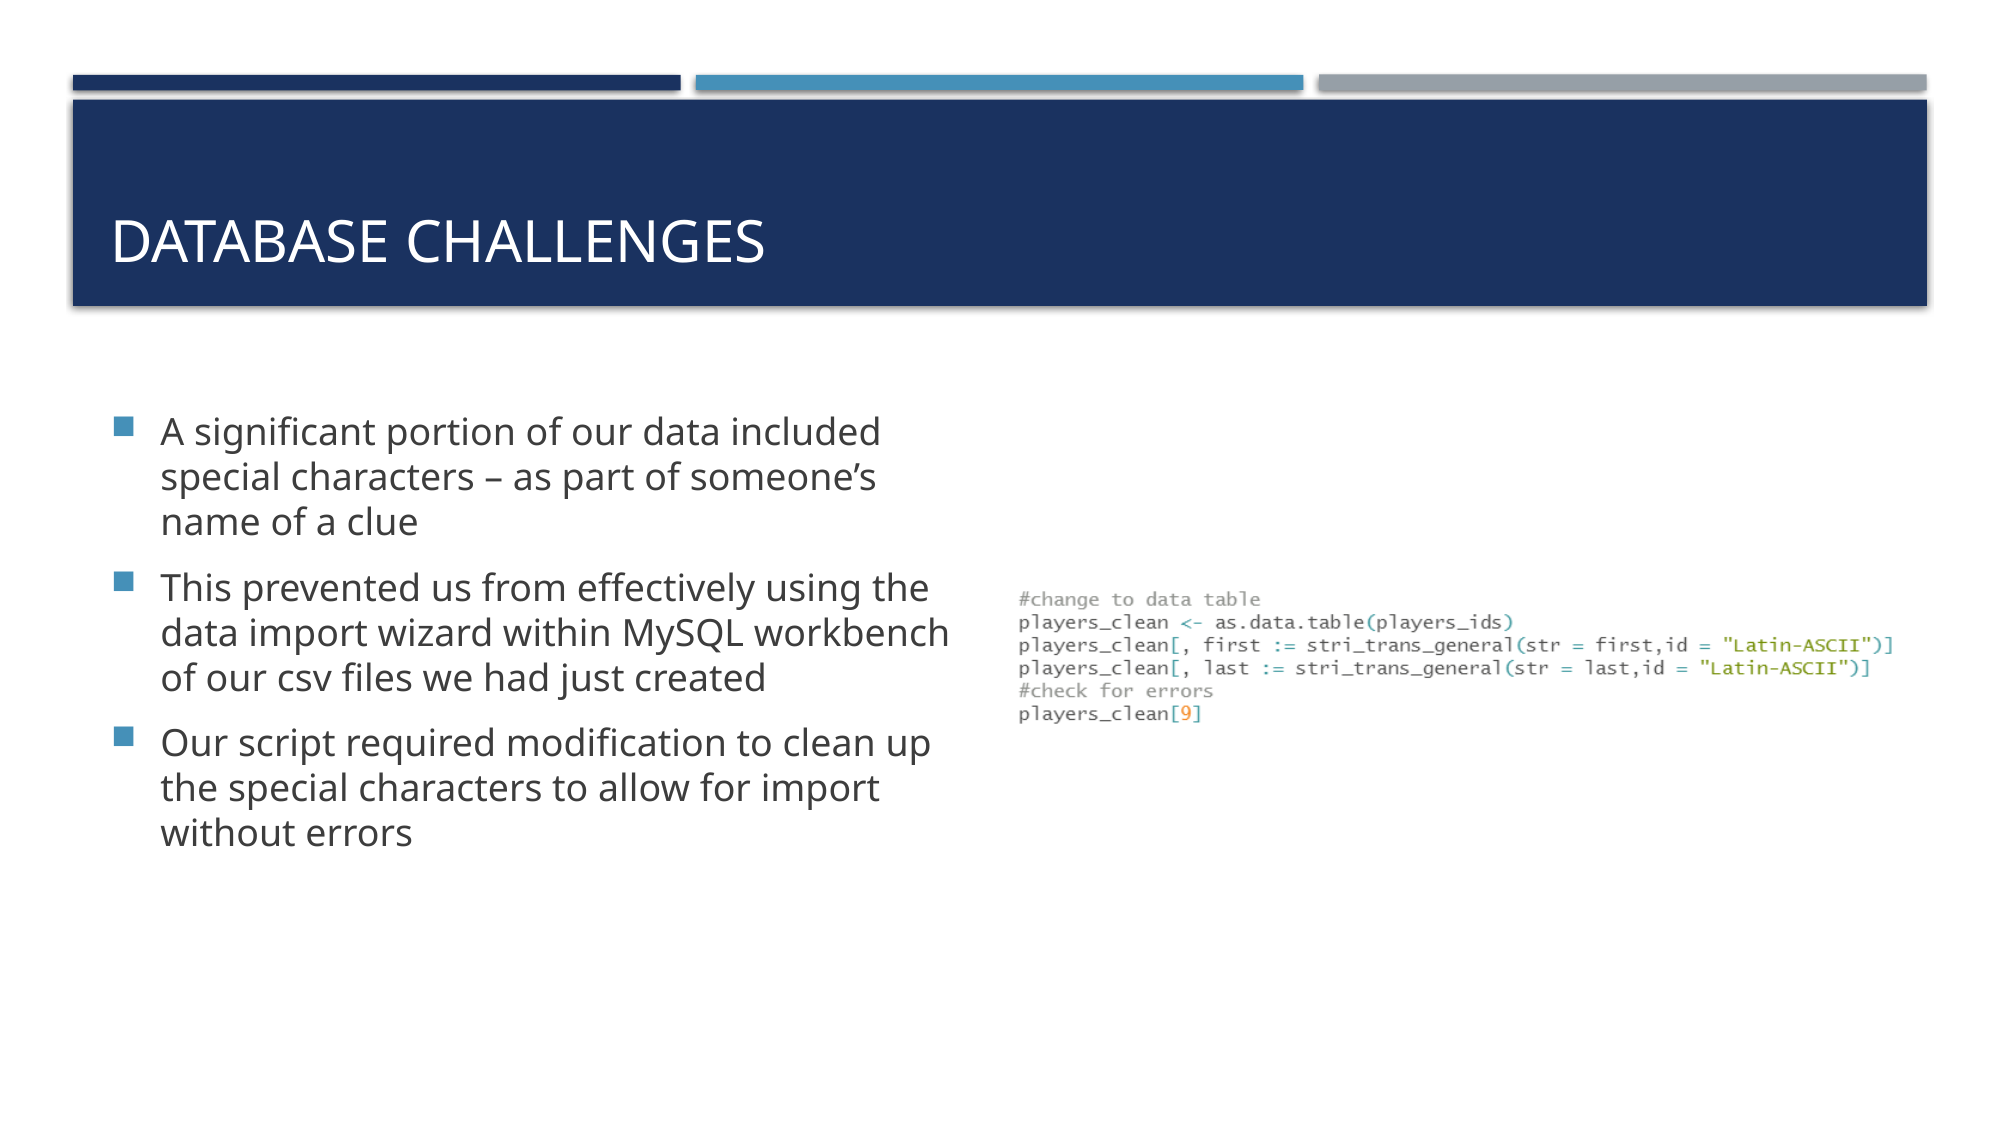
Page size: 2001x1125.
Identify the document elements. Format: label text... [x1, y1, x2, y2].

list A significant portion of our data included special characters – as part of someone’s name of a clue This prevented us from effectively using the data import wizard within MySQL workbench of our csv files we had just created Our script required modification to clean up the special characters to allow for import without errors [95, 365, 985, 962]
title Database challenges [95, 119, 1905, 282]
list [1014, 589, 1906, 738]
